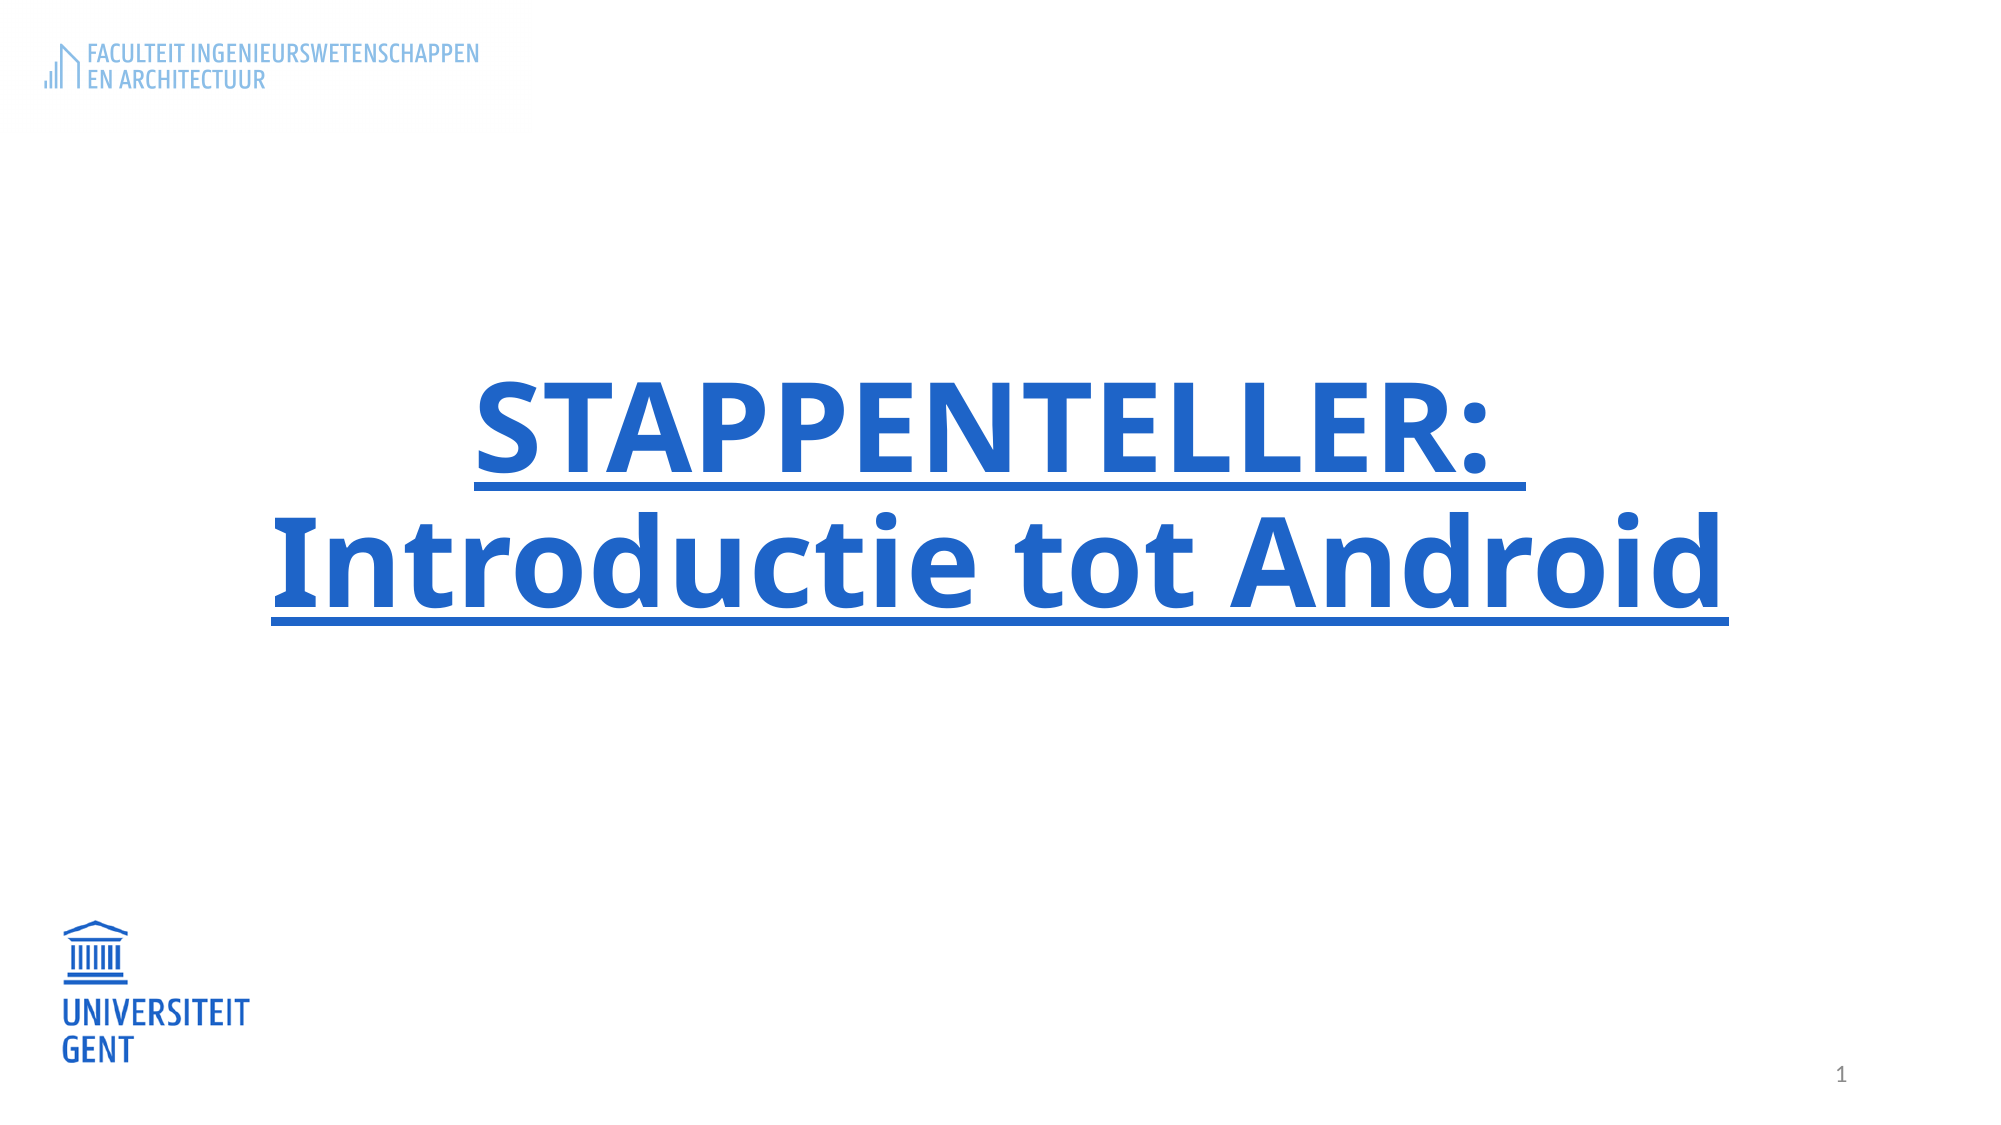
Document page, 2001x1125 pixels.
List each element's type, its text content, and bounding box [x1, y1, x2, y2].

picture [0, 0, 532, 133]
title STAPPENTELLER: Introductie tot Android [249, 250, 1750, 642]
picture [0, 872, 317, 1125]
slide_number 1 [1412, 1042, 1863, 1103]
